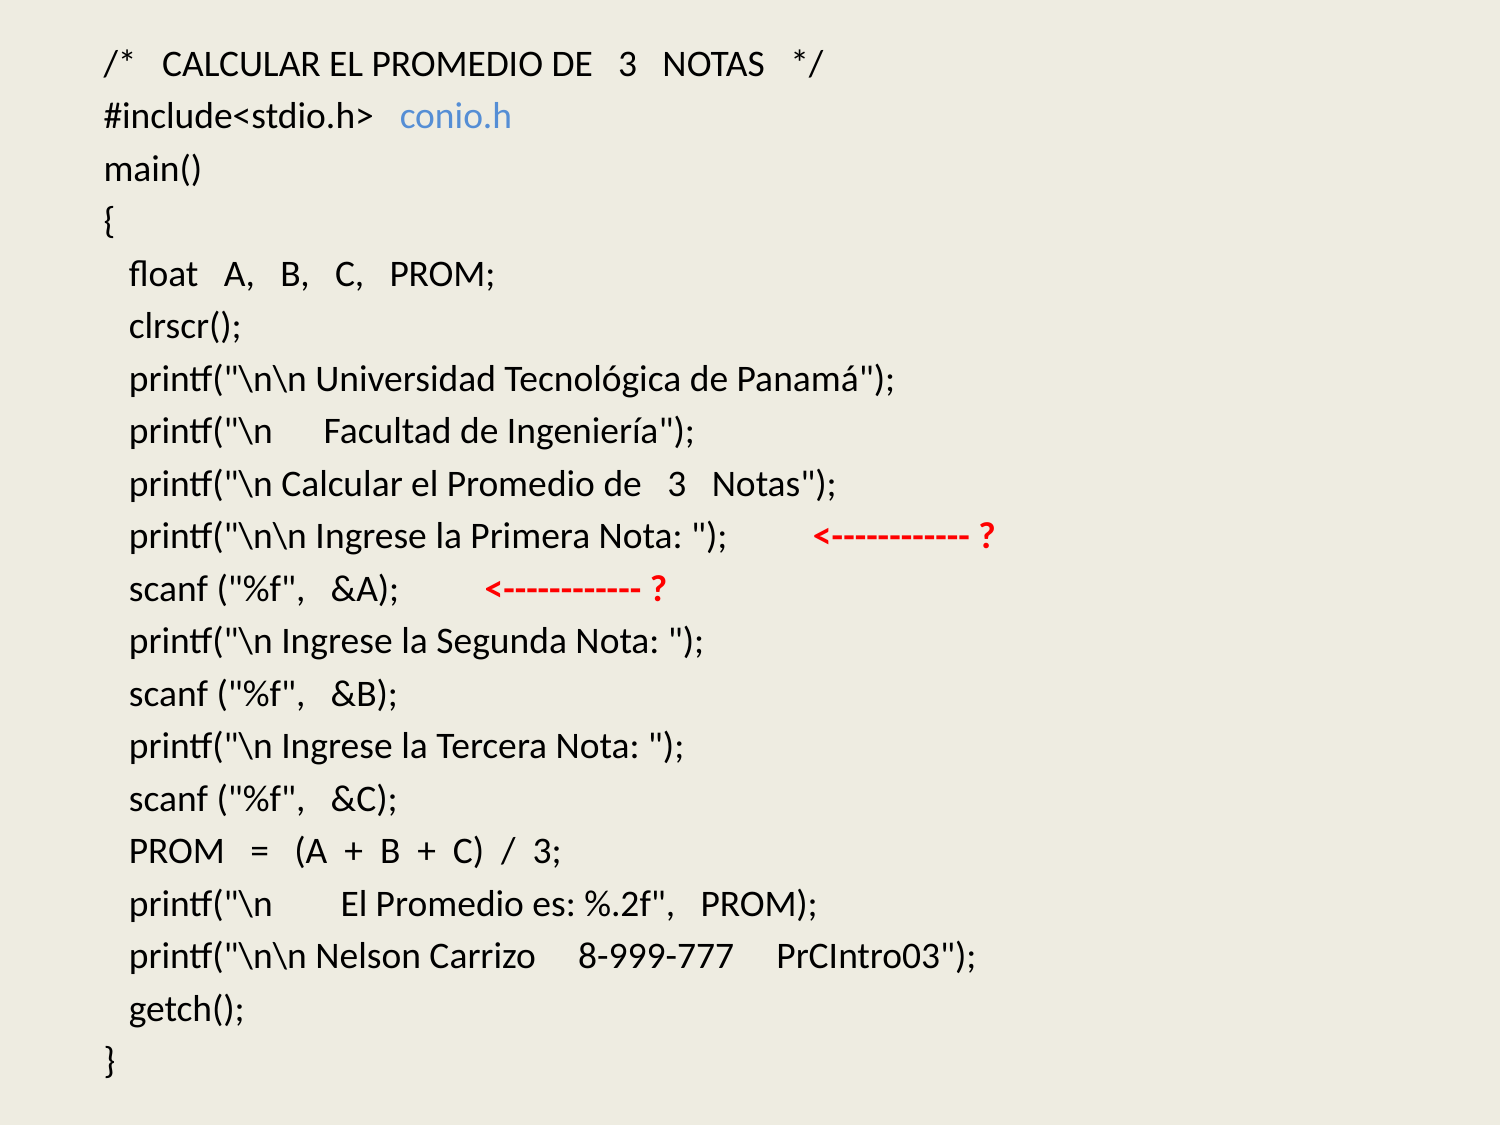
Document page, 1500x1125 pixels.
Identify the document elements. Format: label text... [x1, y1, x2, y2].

subtitle /* CALCULAR EL PROMEDIO DE 3 NOTAS */ #include<stdio.h> conio.h main() { float A, B, C, PROM; clrscr(); printf("\n\n Universidad Tecnológica de Panamá"); printf("\n Facultad de Ingeniería"); printf("\n Calcular el Promedio de 3 Notas"); printf("\n\n Ingrese la Primera Nota: "); <------------ ? scanf ("%f", &A); <------------ ? printf("\n Ingrese la Segunda Nota: "); scanf ("%f", &B); printf("\n Ingrese la Tercera Nota: "); scanf ("%f", &C); PROM = (A + B + C) / 3; printf("\n El Promedio es: %.2f", PROM); printf("\n\n Nelson Carrizo 8-999-777 PrCIntro03"); getch(); } [88, 30, 1436, 1106]
